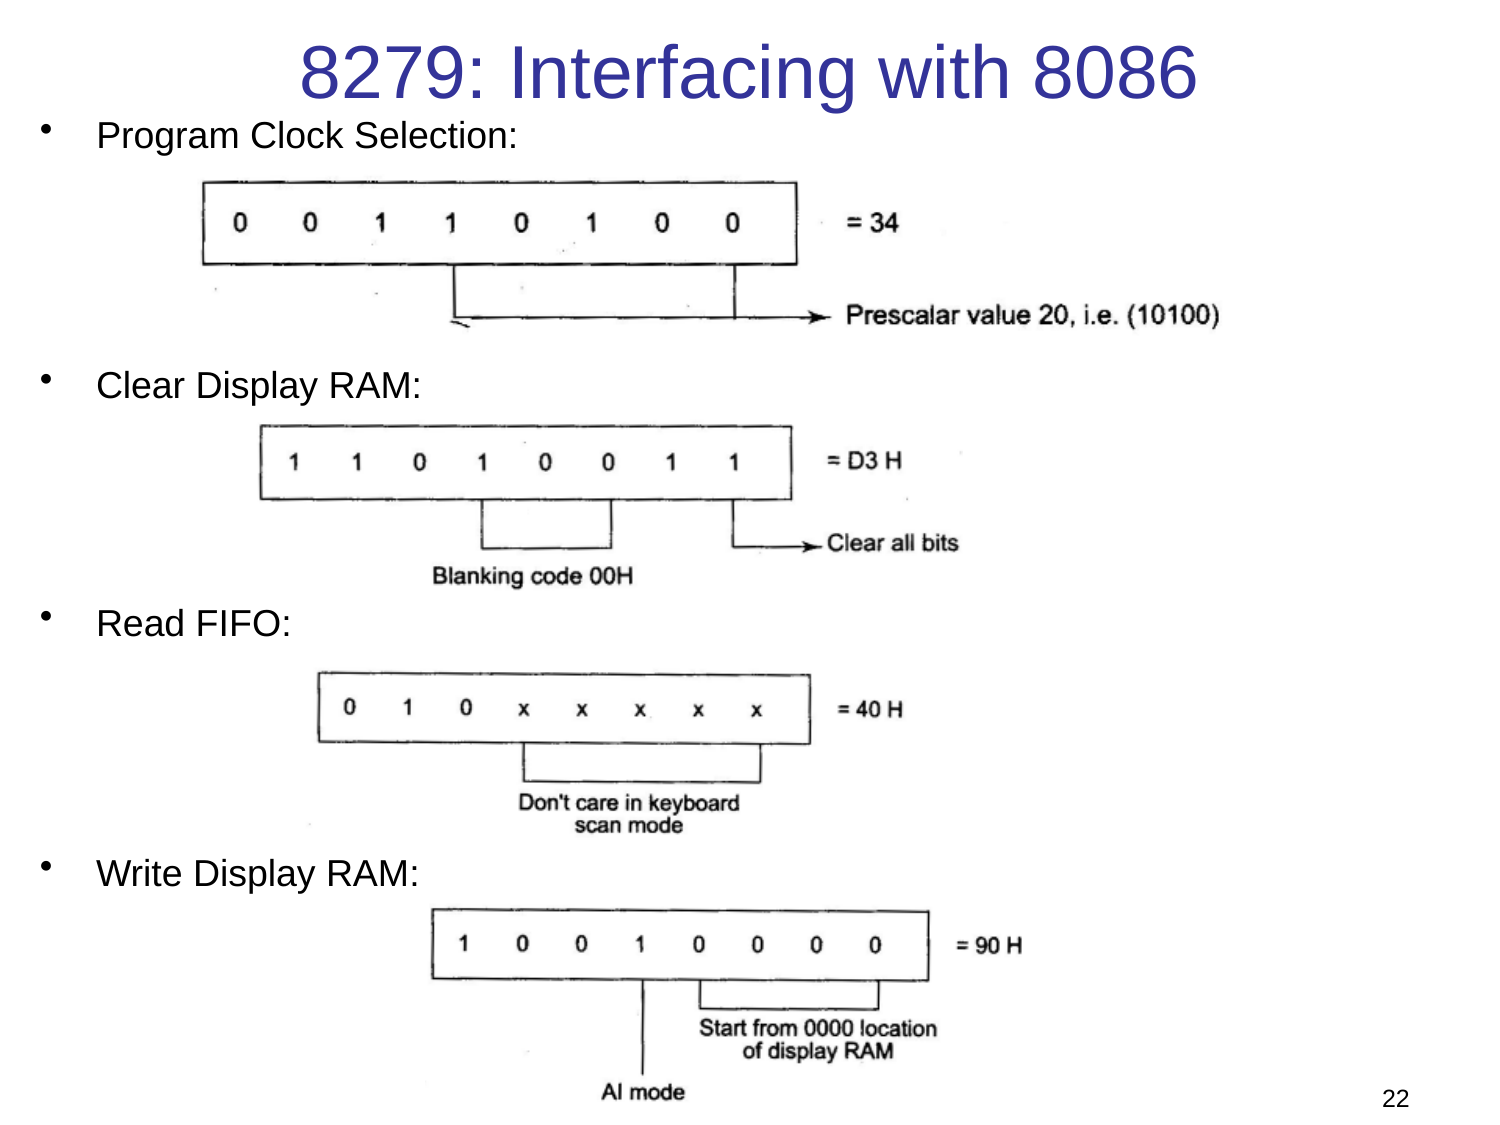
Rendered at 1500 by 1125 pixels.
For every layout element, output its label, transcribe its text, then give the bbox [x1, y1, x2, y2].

slide_number 22 [1074, 1074, 1426, 1103]
picture [249, 412, 963, 596]
text_box Write Display RAM: [24, 849, 1475, 900]
picture [299, 649, 913, 841]
picture [187, 162, 1244, 354]
list Program Clock Selection: [24, 112, 1476, 163]
text_box Read FIFO: [24, 600, 1475, 650]
picture [424, 899, 1026, 1104]
text_box Clear Display RAM: [24, 362, 1475, 413]
title 8279: Interfacing with 8086 [24, 12, 1476, 112]
